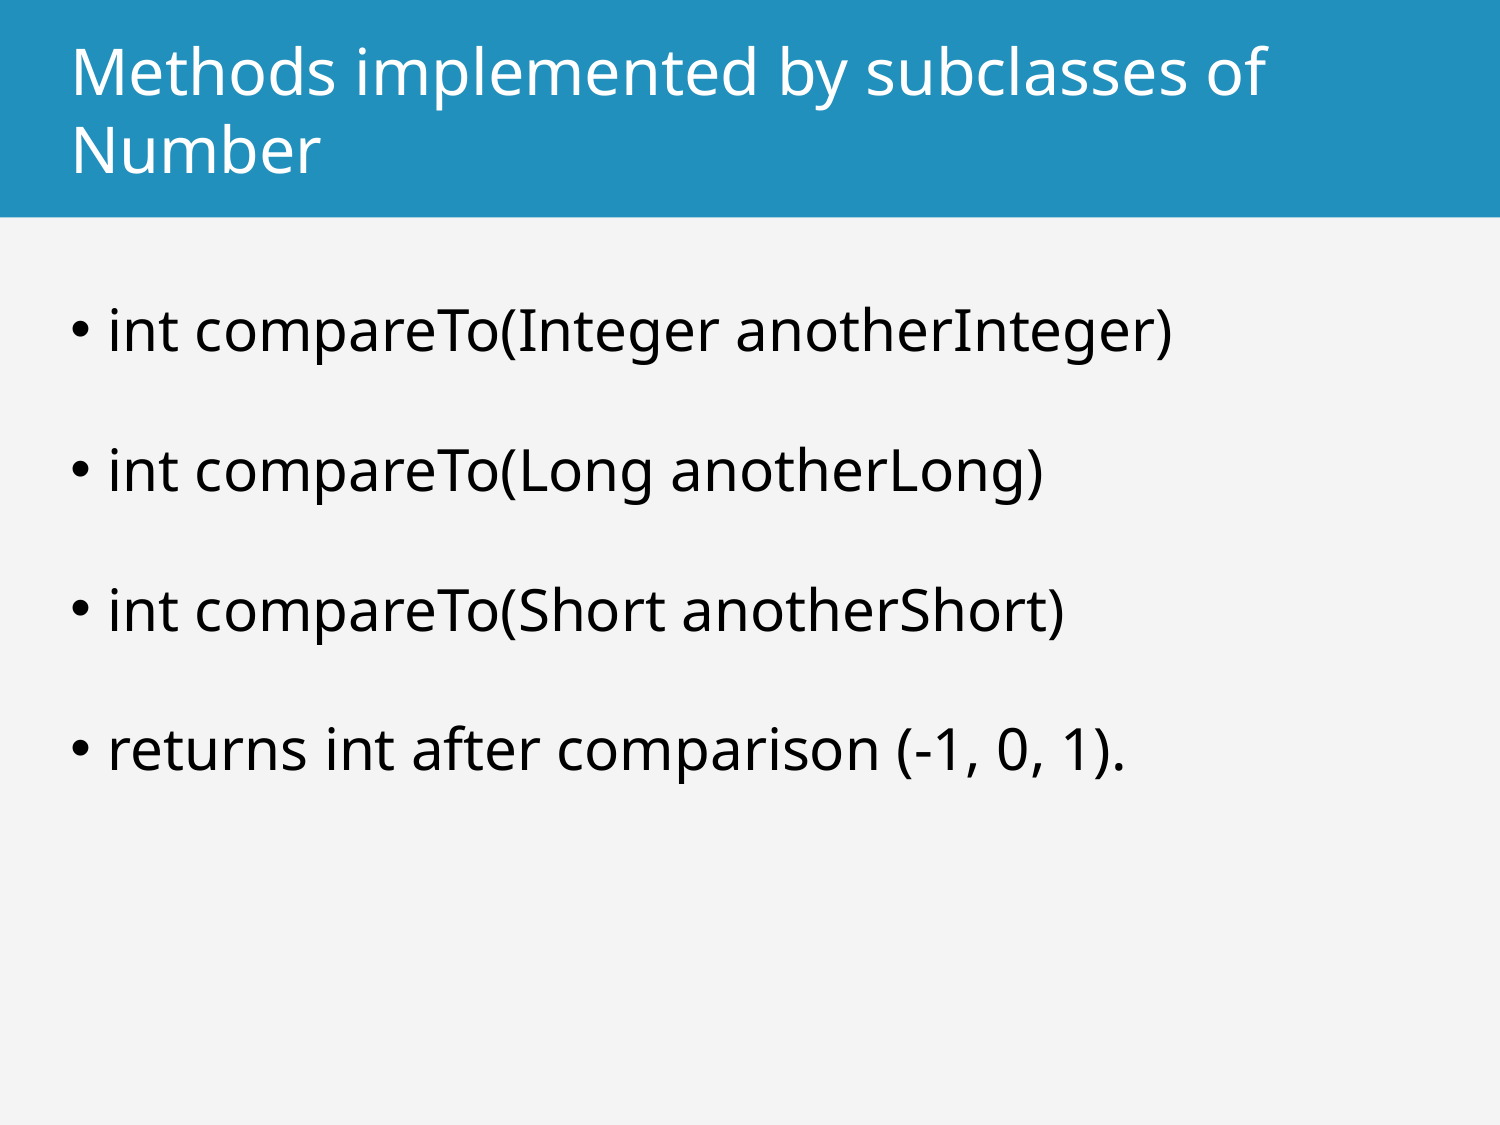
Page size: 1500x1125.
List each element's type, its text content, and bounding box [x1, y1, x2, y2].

title Methods implemented by subclasses of Number [55, 0, 1350, 218]
list int compareTo(Integer anotherInteger) int compareTo(Long anotherLong) int compareTo(Short anotherShort) returns int after comparison (-1, 0, 1). [55, 236, 1457, 1058]
